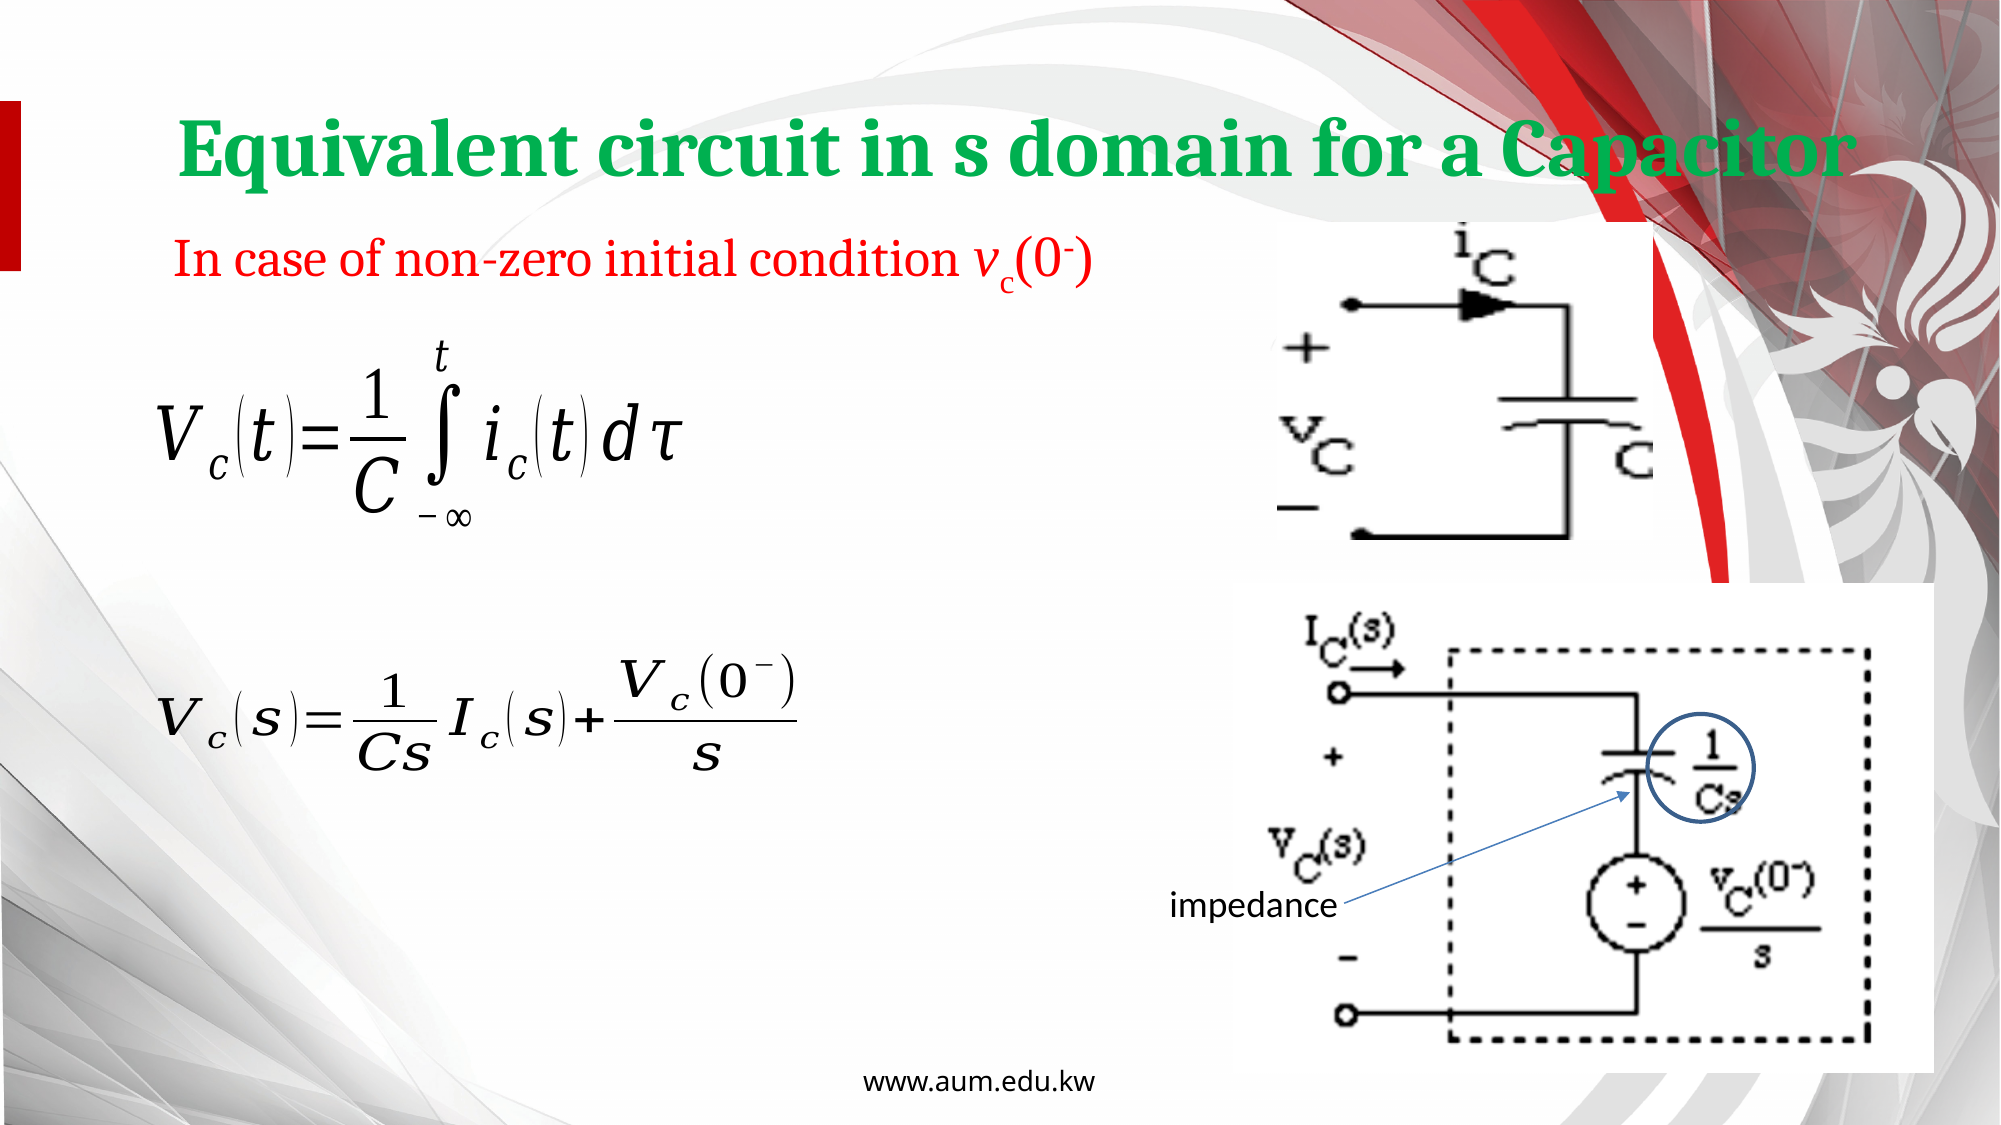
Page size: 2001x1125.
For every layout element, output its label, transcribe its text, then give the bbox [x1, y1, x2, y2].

text_box In case of non-zero initial condition vc(0-) [159, 210, 1124, 308]
picture [0, 0, 2000, 1125]
text_box impedance [1154, 872, 1227, 933]
text_box Equivalent circuit in s domain for a Capacitor [162, 86, 1874, 201]
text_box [1343, 792, 1631, 904]
